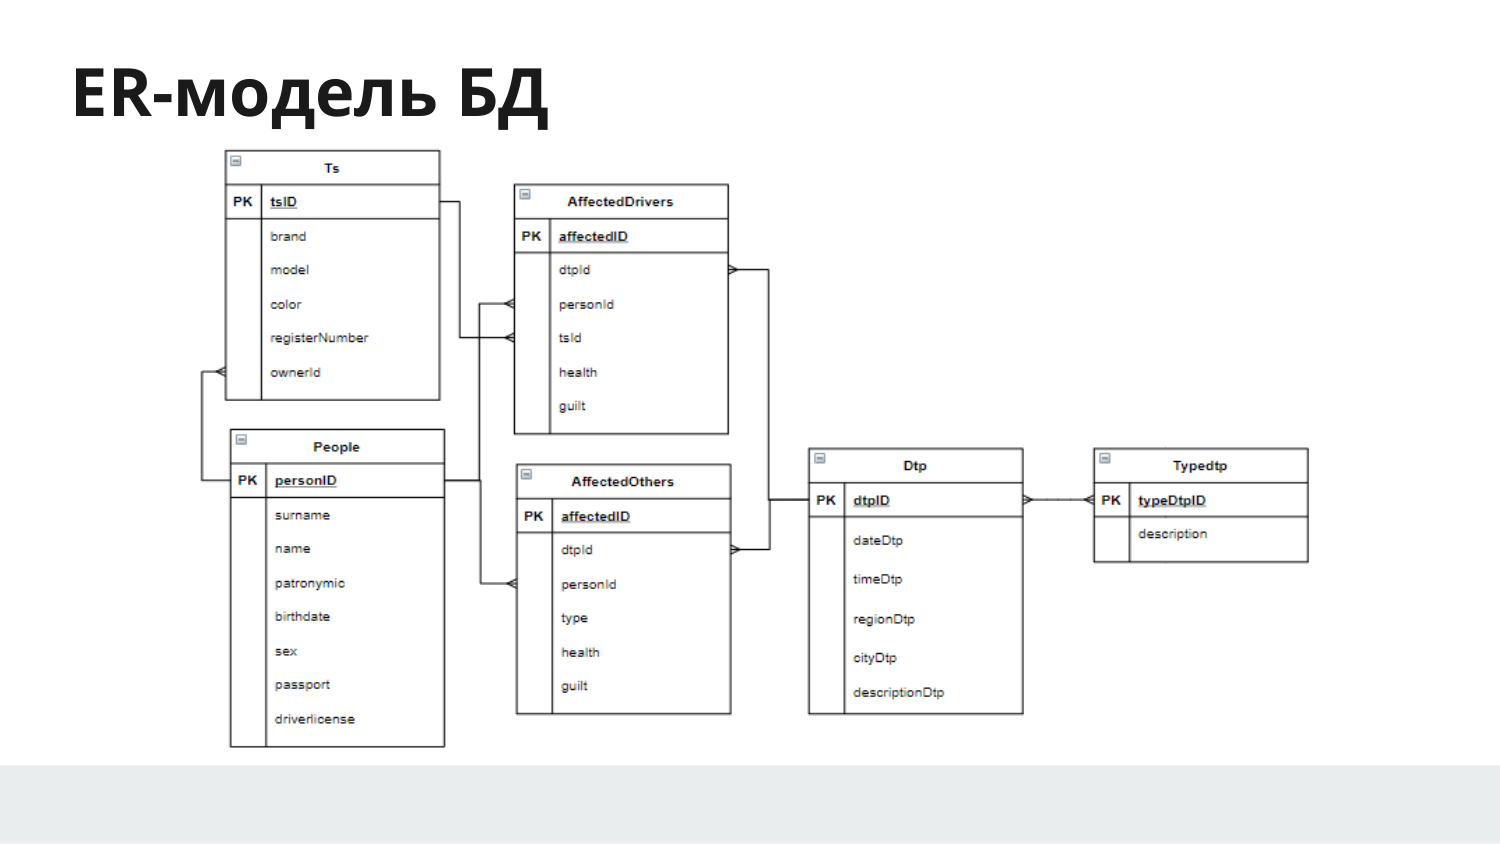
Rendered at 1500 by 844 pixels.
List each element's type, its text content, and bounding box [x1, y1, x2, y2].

picture [187, 141, 1330, 762]
title ER-модель БД [55, 36, 1271, 145]
